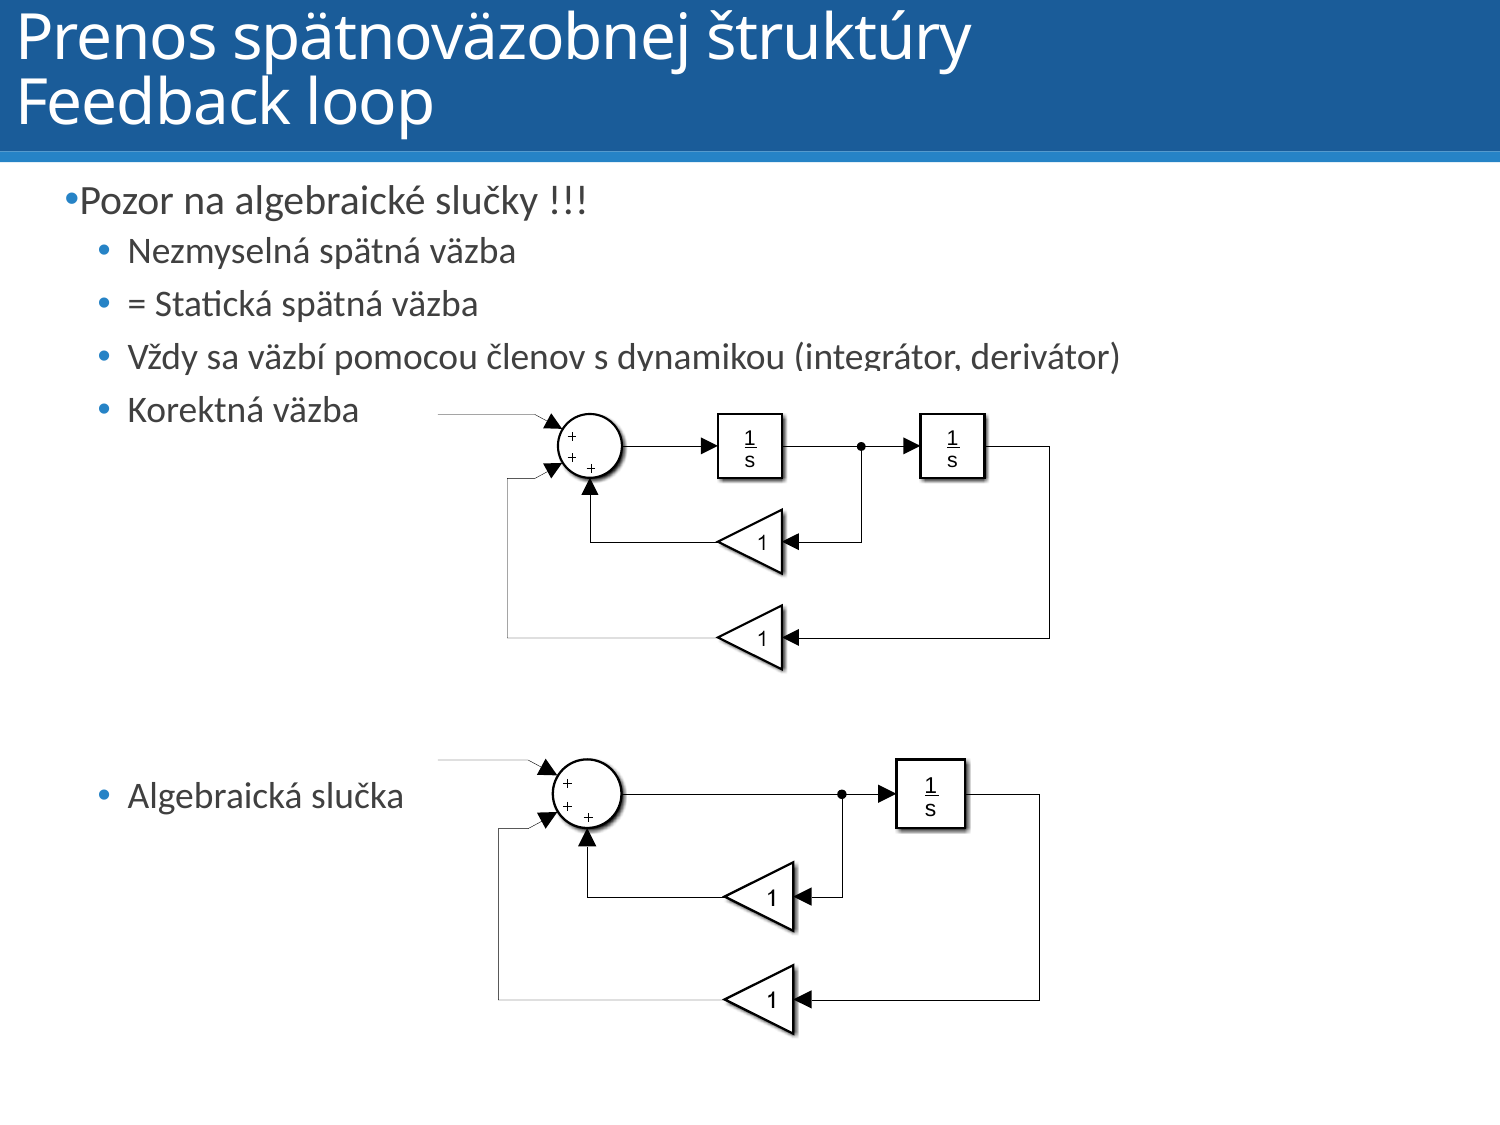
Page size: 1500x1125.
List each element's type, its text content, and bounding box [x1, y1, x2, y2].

title Prenos spätnoväzobnej štruktúry Feedback loop [0, 0, 1334, 146]
picture [437, 371, 1105, 1068]
list Pozor na algebraické slučky !!! Nezmyselná spätná väzba = Statická spätná väzba Vždy sa väzbí pomocou členov s dynamikou (integrátor, derivátor) Korektná väzba Algebraická slučka [64, 170, 1436, 1023]
